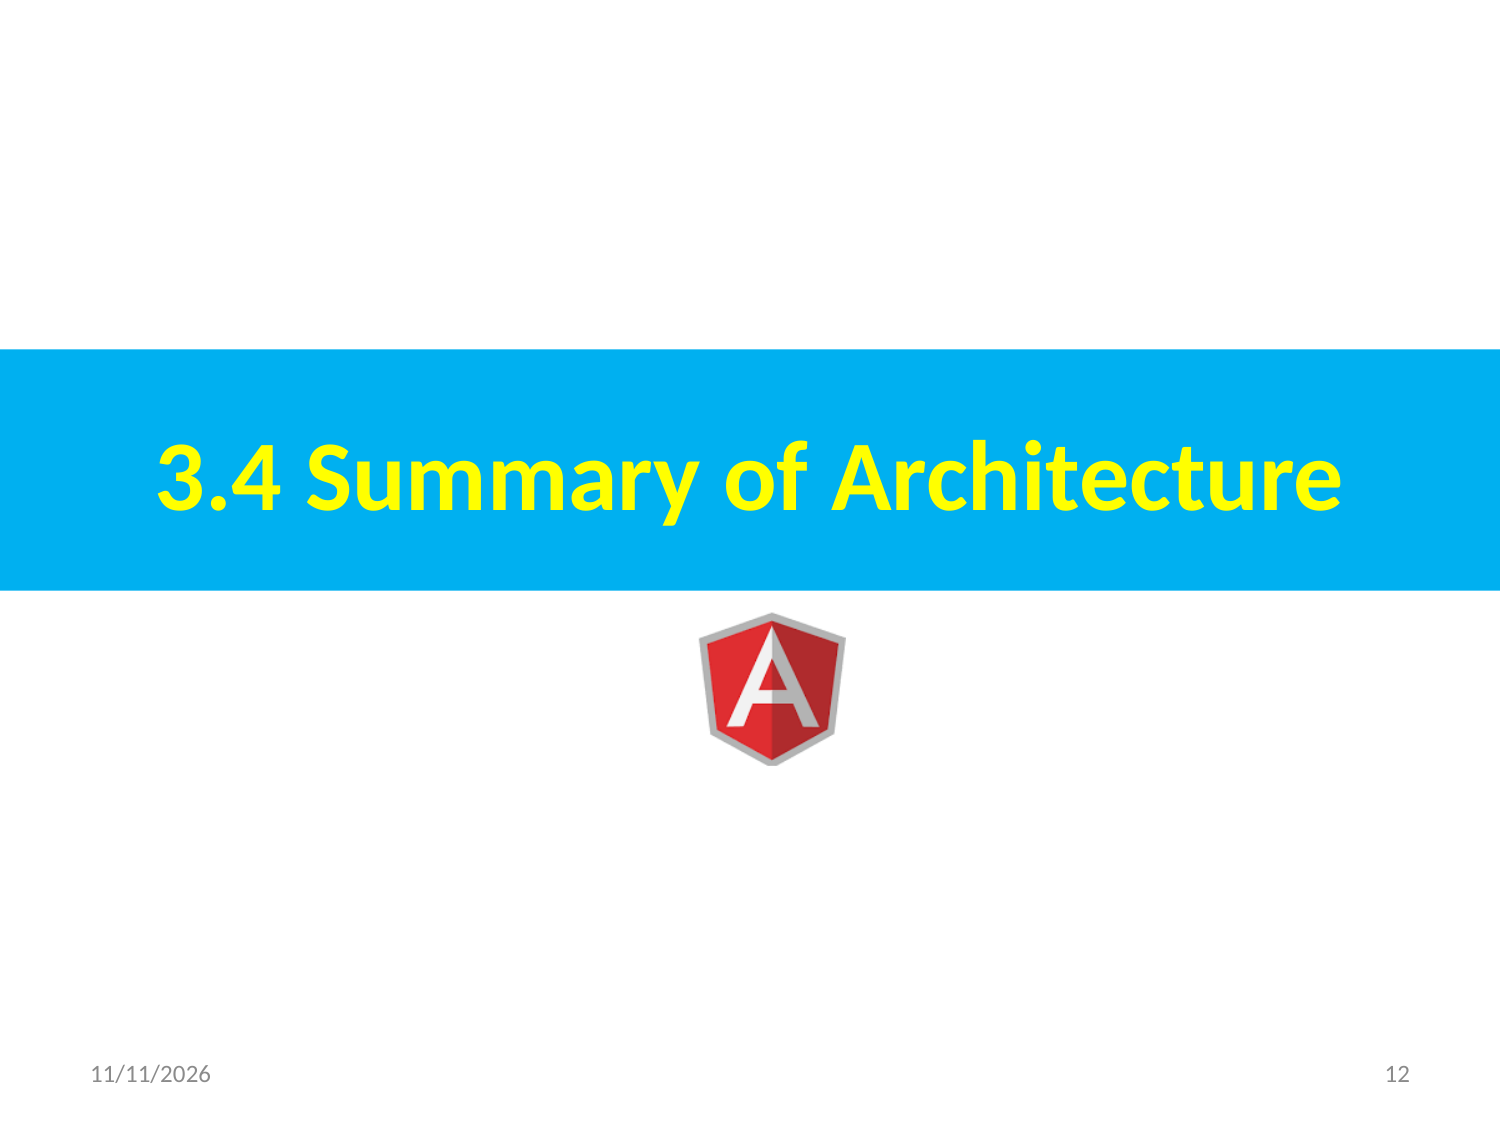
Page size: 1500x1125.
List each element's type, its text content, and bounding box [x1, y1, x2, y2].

slide_number 12 [1074, 1042, 1425, 1103]
title 3.4 Summary of Architecture [0, 349, 1500, 591]
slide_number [75, 1042, 425, 1103]
picture [694, 609, 846, 771]
